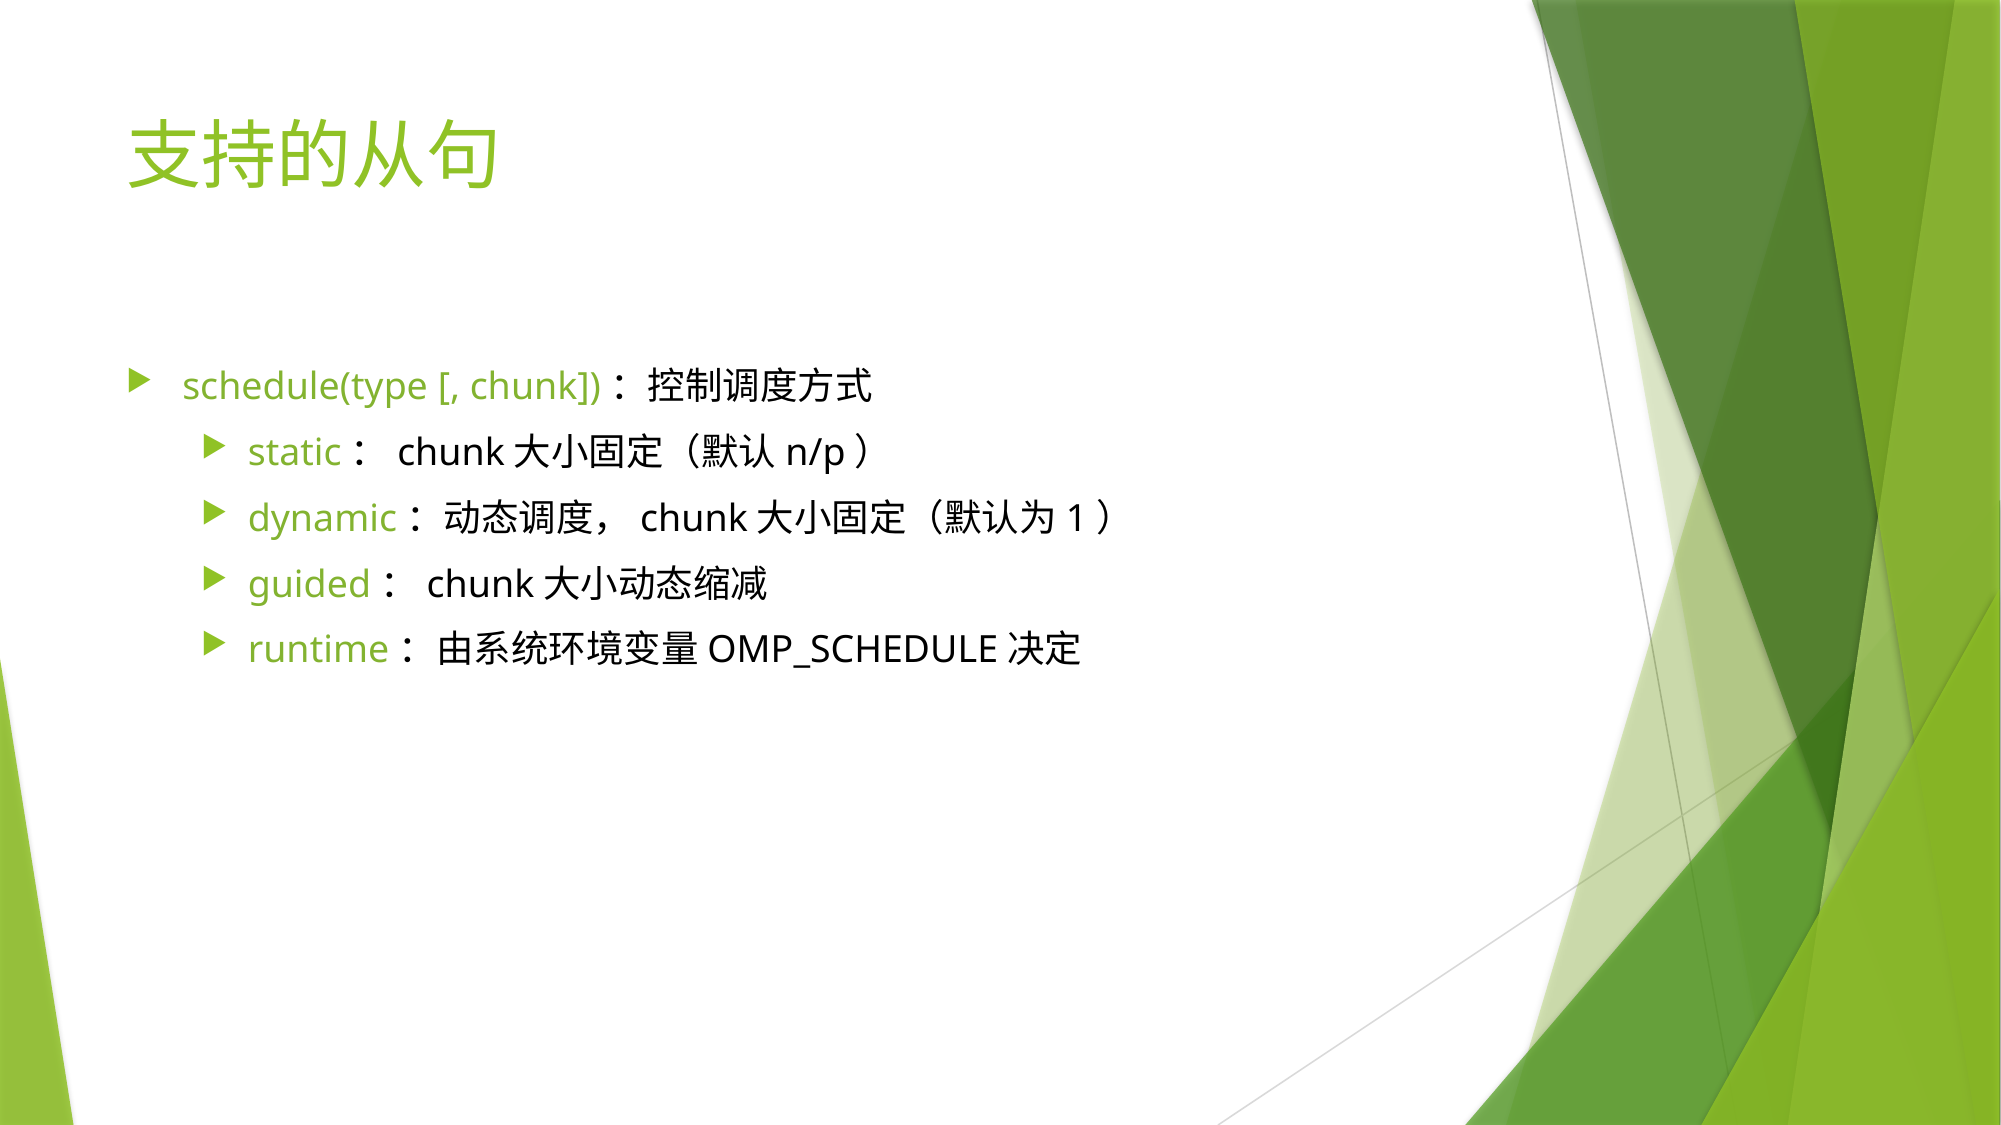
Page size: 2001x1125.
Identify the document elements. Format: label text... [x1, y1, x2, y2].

list schedule(type [, chunk])：控制调度方式 static：chunk大小固定（默认n/p） dynamic：动态调度，chunk大小固定（默认为1） guided：chunk大小动态缩减 runtime：由系统环境变量OMP_SCHEDULE决定 [111, 354, 1381, 992]
title 支持的从句 [111, 99, 1522, 317]
